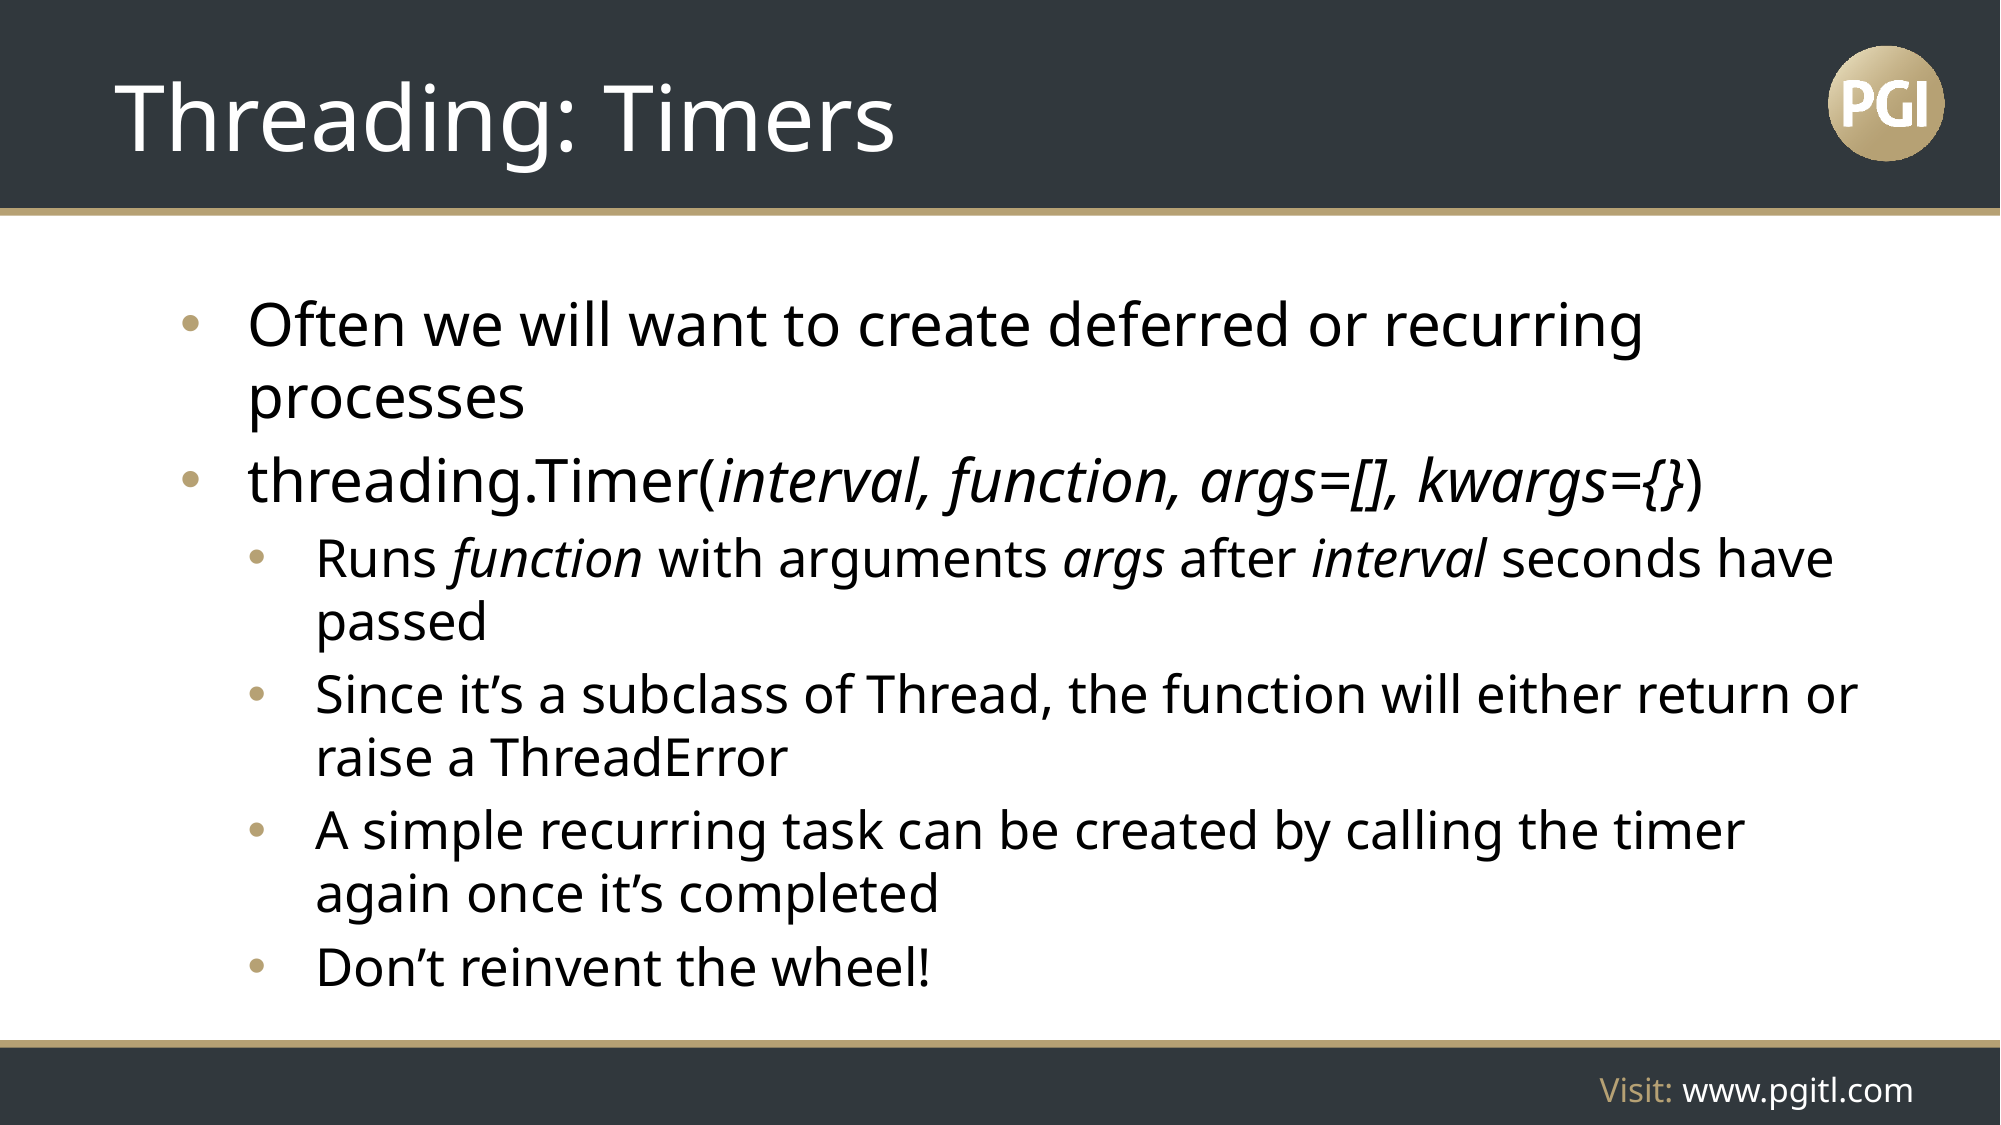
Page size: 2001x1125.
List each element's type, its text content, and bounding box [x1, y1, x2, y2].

picture [1781, 0, 1991, 208]
list Often we will want to create deferred or recurring processes threading.Timer(interval, function, args=[], kwargs={}) Runs function with arguments args after interval seconds have passed Since it’s a subclass of Thread, the function will either return or raise a ThreadError A simple recurring task can be created by calling the timer again once it’s completed Don’t reinvent the wheel! [165, 278, 1900, 1005]
title Threading: Timers [99, 20, 1520, 209]
